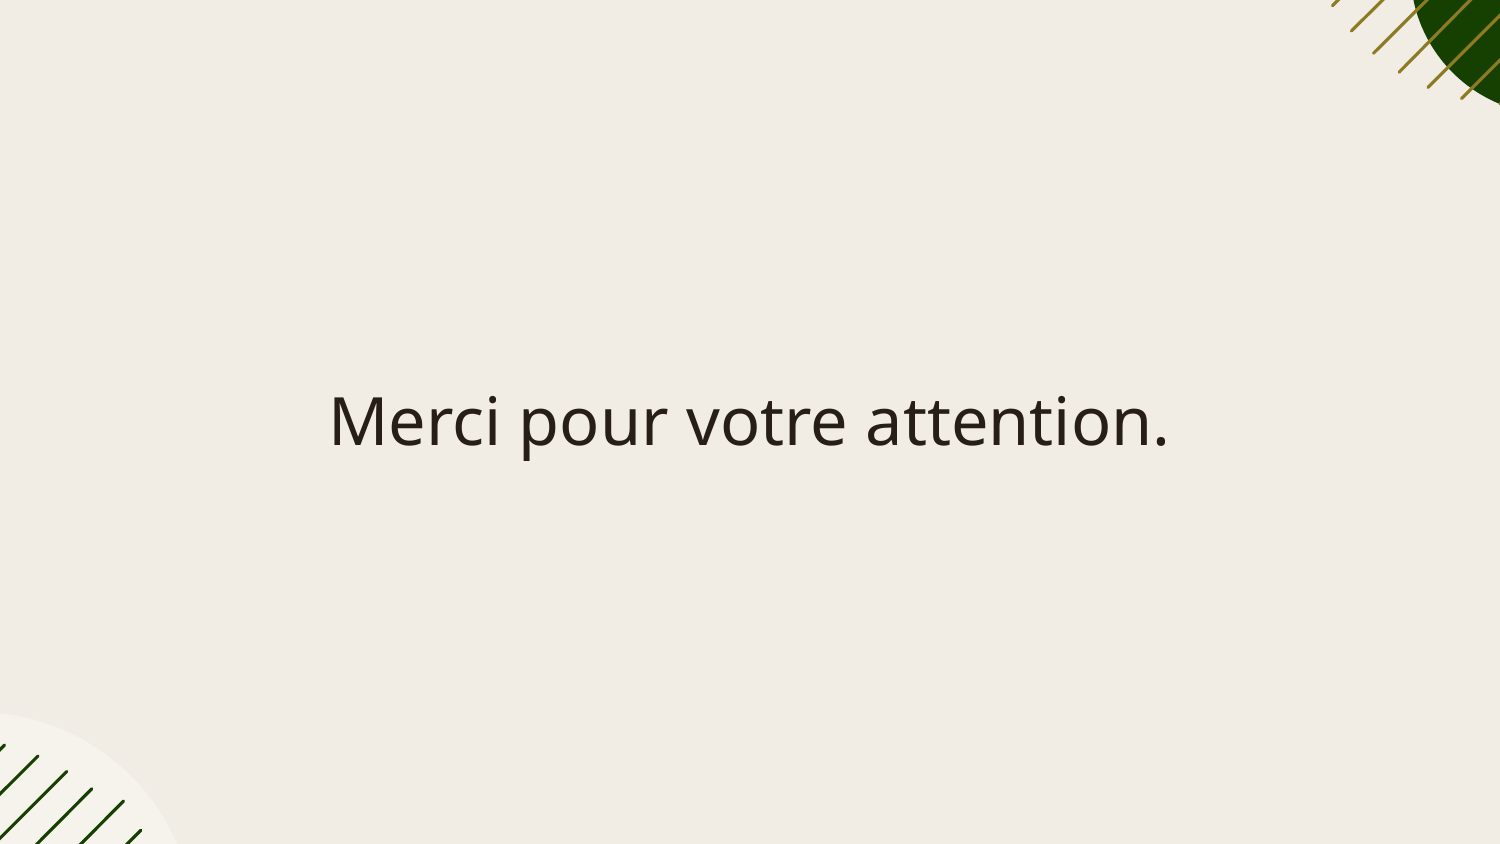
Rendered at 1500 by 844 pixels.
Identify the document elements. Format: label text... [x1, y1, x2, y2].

title Merci pour votre attention. [116, 363, 1383, 480]
